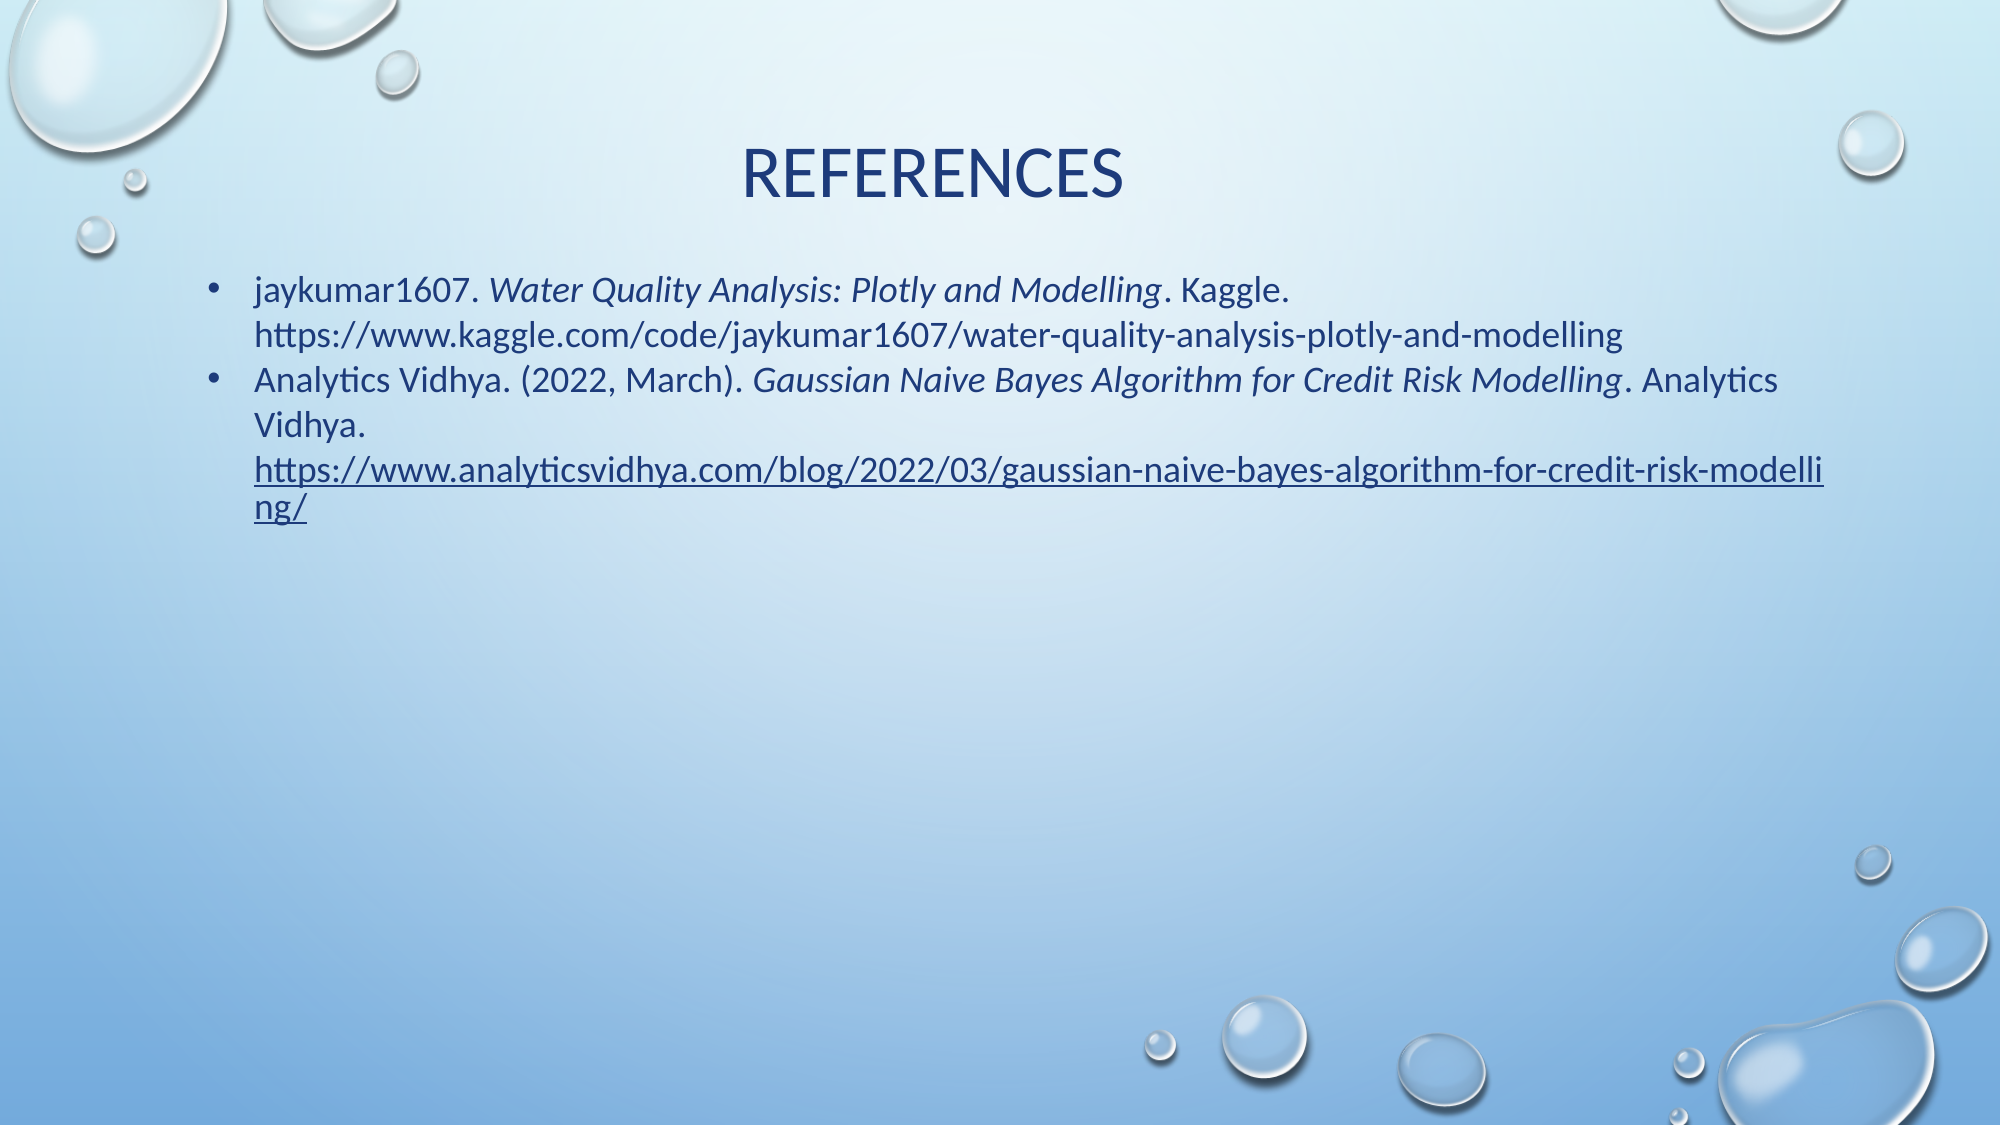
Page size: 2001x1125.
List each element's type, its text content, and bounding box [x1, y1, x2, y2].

text_box jaykumar1607. Water Quality Analysis: Plotly and Modelling. Kaggle. https://www.kaggle.com/code/jaykumar1607/water-quality-analysis-plotly-and-modelling Analytics Vidhya. (2022, March). Gaussian Naive Bayes Algorithm for Credit Risk Modelling. Analytics Vidhya. https://www.analyticsvidhya.com/blog/2022/03/gaussian-naive-bayes-algorithm-for-credit-risk-modelling/ [192, 257, 1858, 543]
title REFERENCES [83, 105, 1784, 241]
picture [0, 0, 2000, 1125]
